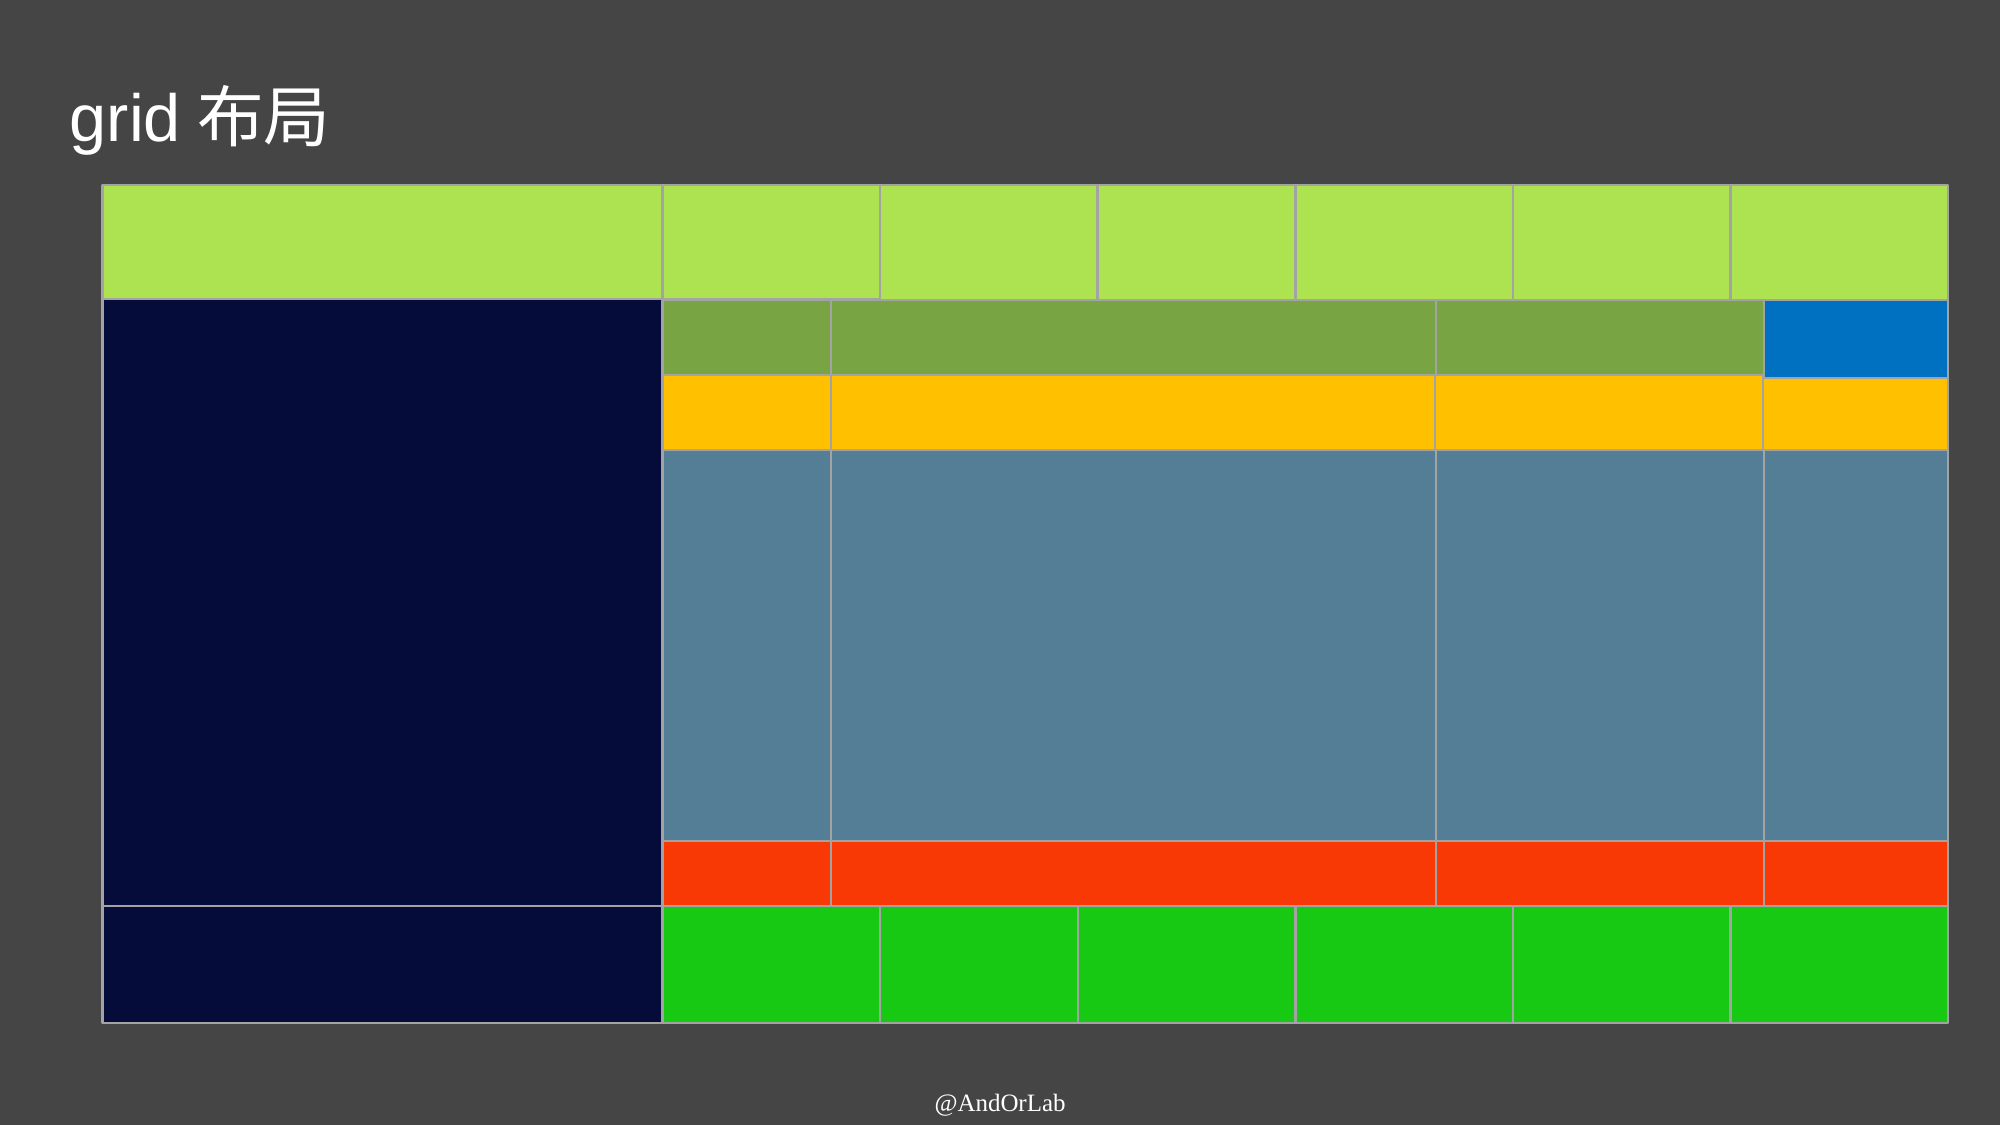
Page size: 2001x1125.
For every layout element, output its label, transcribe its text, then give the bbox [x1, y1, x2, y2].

text_box [664, 299, 830, 374]
footer @AndOrLab [662, 1079, 1338, 1124]
text_box [664, 374, 830, 449]
text_box [664, 842, 830, 907]
text_box [1294, 184, 1512, 299]
title grid布局 [55, 39, 1750, 163]
text_box [881, 907, 1077, 1024]
text_box [1512, 184, 1729, 299]
text_box [1435, 449, 1763, 842]
text_box [1435, 299, 1763, 374]
text_box [1512, 907, 1729, 1024]
text_box [1763, 299, 1949, 377]
text_box [1762, 377, 1949, 449]
text_box [830, 299, 1435, 374]
text_box [1097, 184, 1294, 299]
text_box [1077, 907, 1294, 1024]
text_box [830, 374, 1434, 449]
text_box [830, 842, 1435, 907]
text_box [1434, 374, 1764, 449]
text_box [1763, 842, 1949, 907]
text_box [661, 184, 879, 299]
text_box [1729, 907, 1949, 1024]
text_box [1763, 449, 1949, 842]
text_box [101, 184, 661, 298]
text_box [101, 298, 664, 907]
text_box [830, 449, 1435, 842]
text_box [879, 184, 1097, 299]
text_box [1729, 184, 1949, 299]
text_box [1294, 907, 1512, 1024]
text_box [101, 907, 661, 1024]
text_box [661, 907, 881, 1024]
text_box [1435, 842, 1763, 907]
text_box [664, 449, 830, 842]
